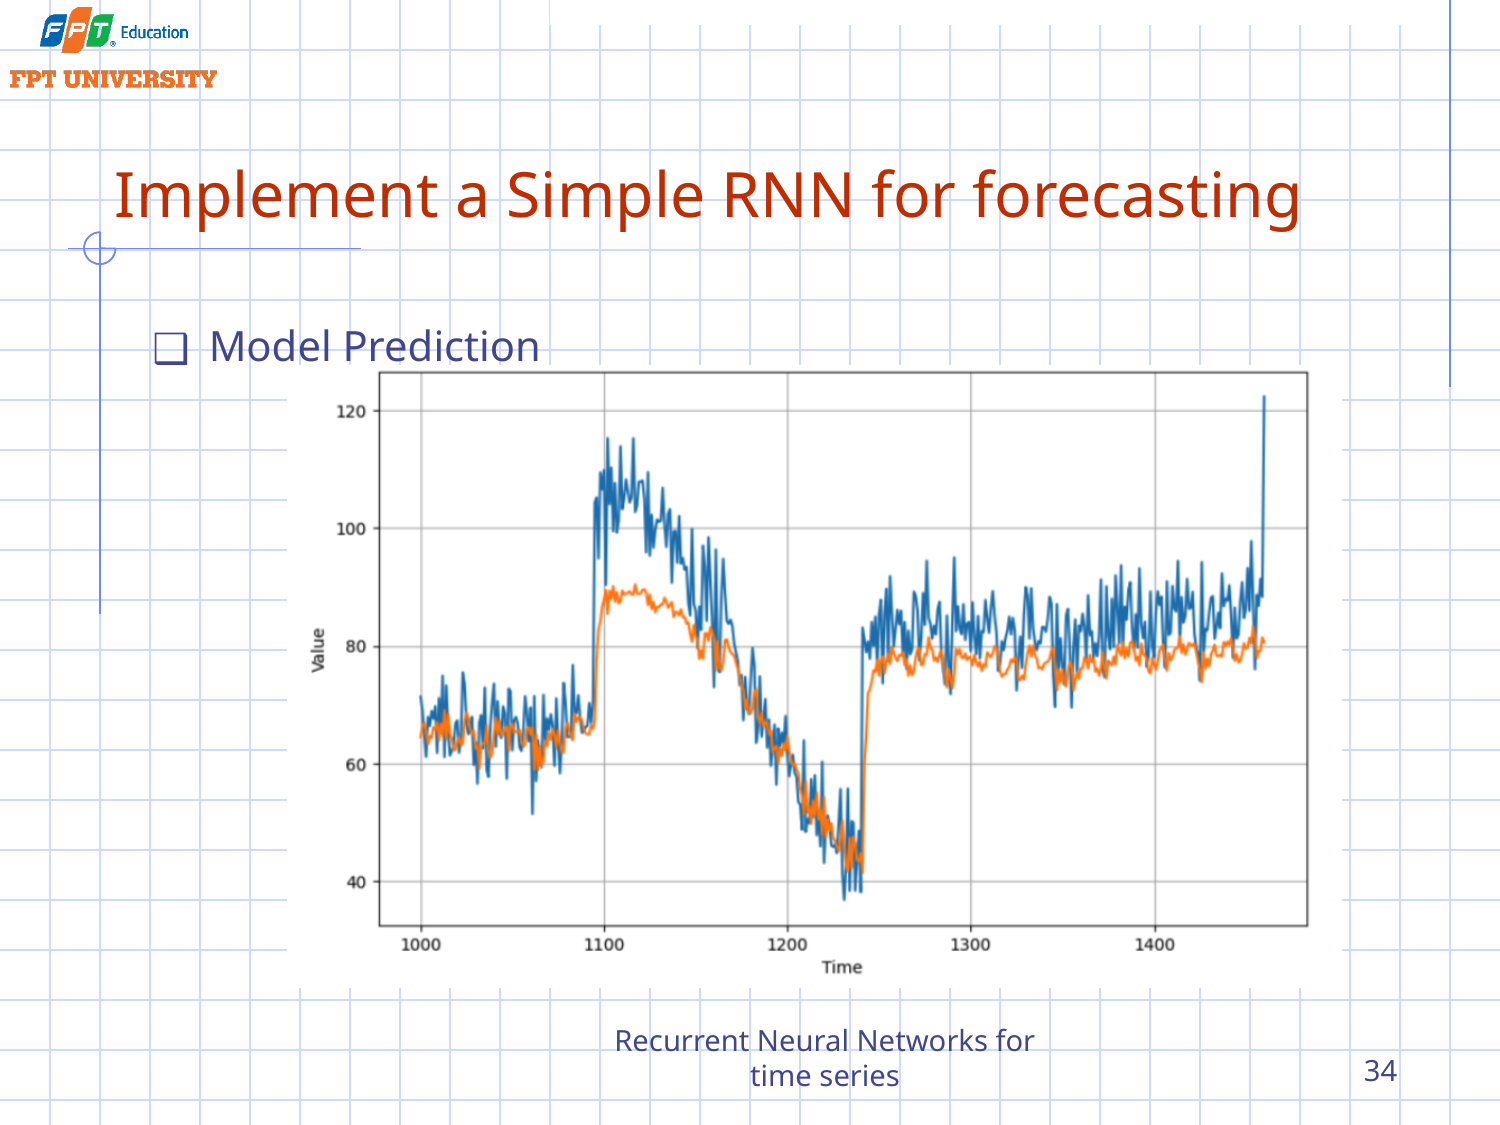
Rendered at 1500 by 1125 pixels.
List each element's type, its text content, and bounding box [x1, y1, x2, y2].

title Implement a Simple RNN for forecasting [99, 50, 1375, 238]
picture [10, 6, 217, 88]
text_box 34 [1099, 1024, 1413, 1100]
text_box Recurrent Neural Networks for time series [587, 1024, 1063, 1100]
list Model Prediction [137, 287, 1425, 988]
picture [287, 365, 1342, 988]
